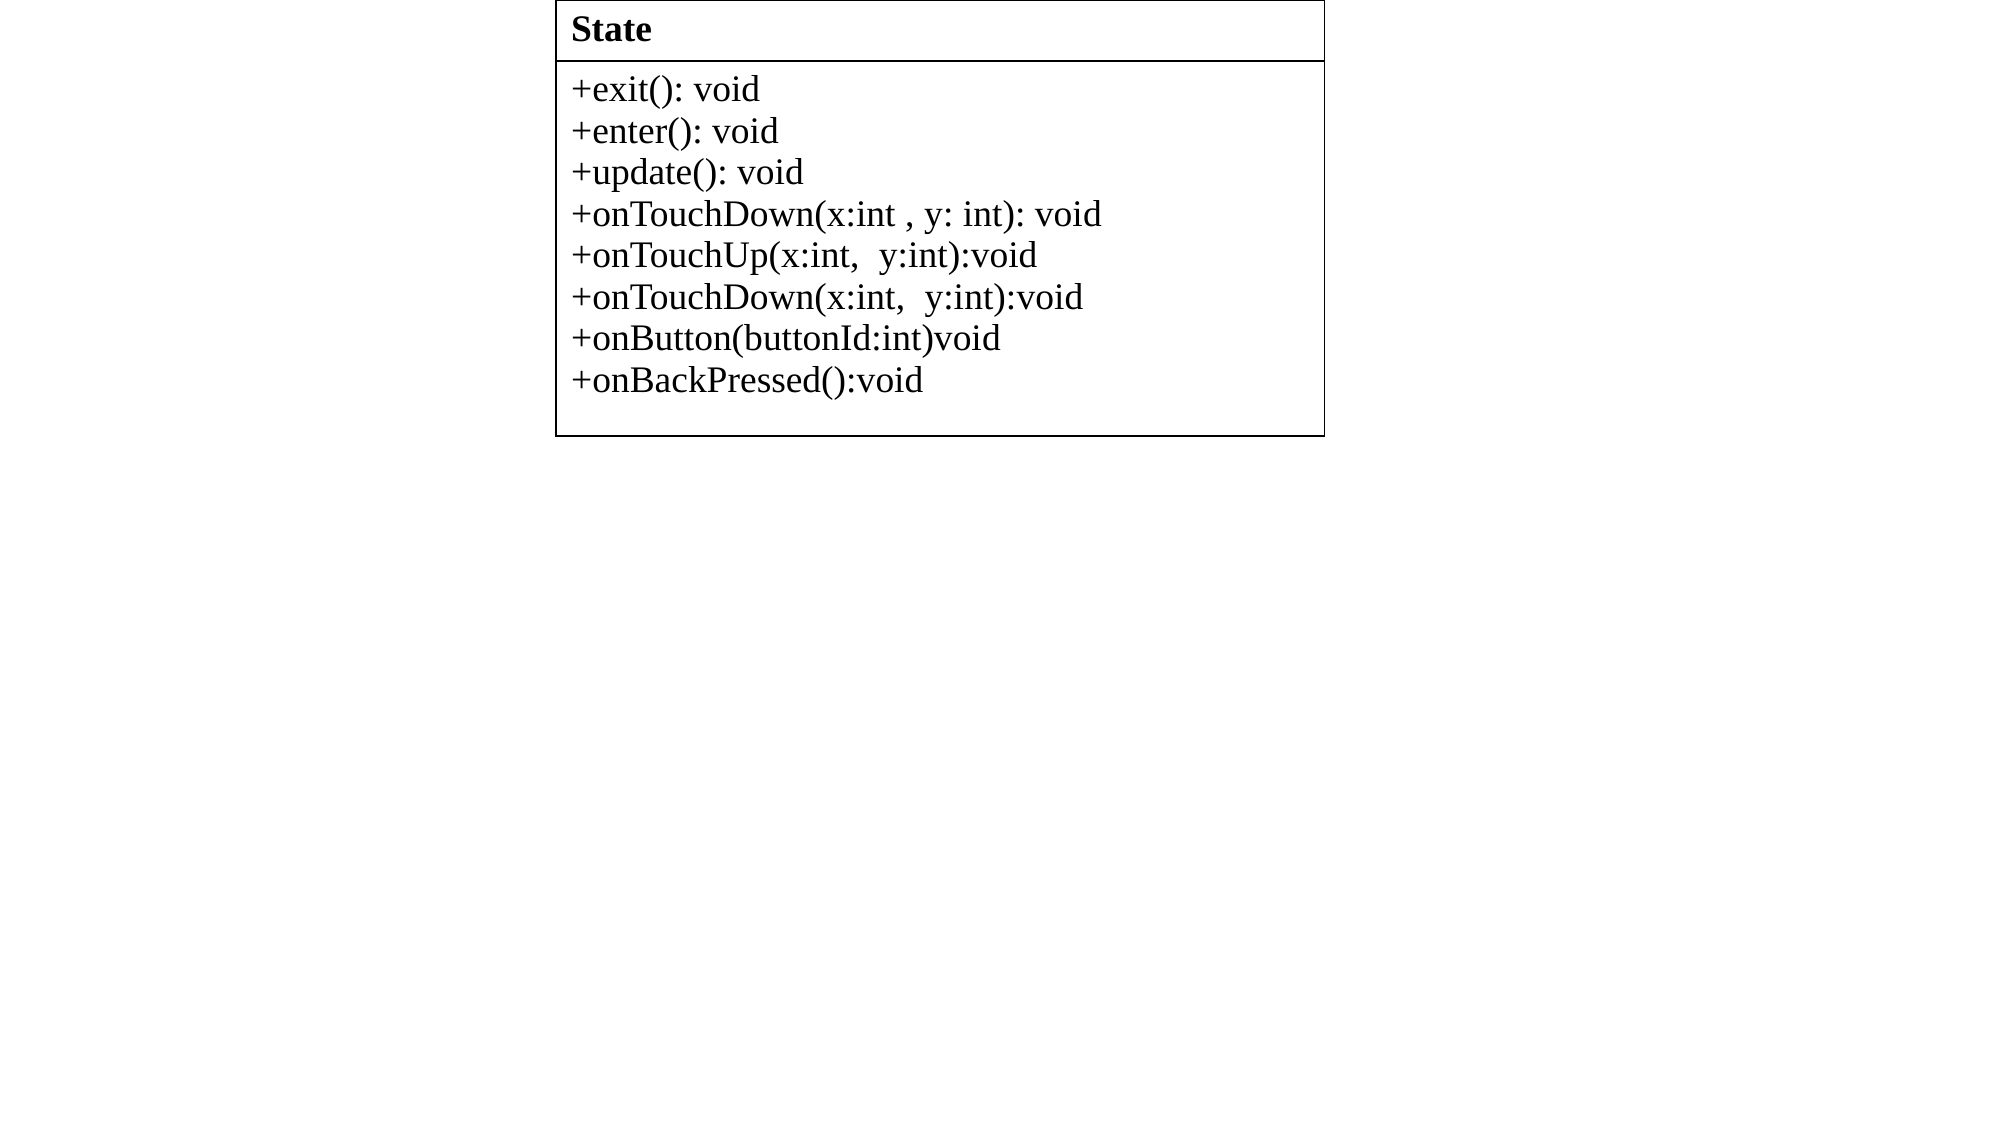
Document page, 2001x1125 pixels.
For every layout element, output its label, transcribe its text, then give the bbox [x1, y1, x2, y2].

table_header State [557, 1, 1324, 60]
table_cell +exit(): void +enter(): void +update(): void +onTouchDown(x:int , y: int): void +onTouchUp(x:int, y:int):void +onTouchDown(x:int, y:int):void +onButton(buttonId:int)void +onBackPressed():void [557, 62, 1324, 435]
